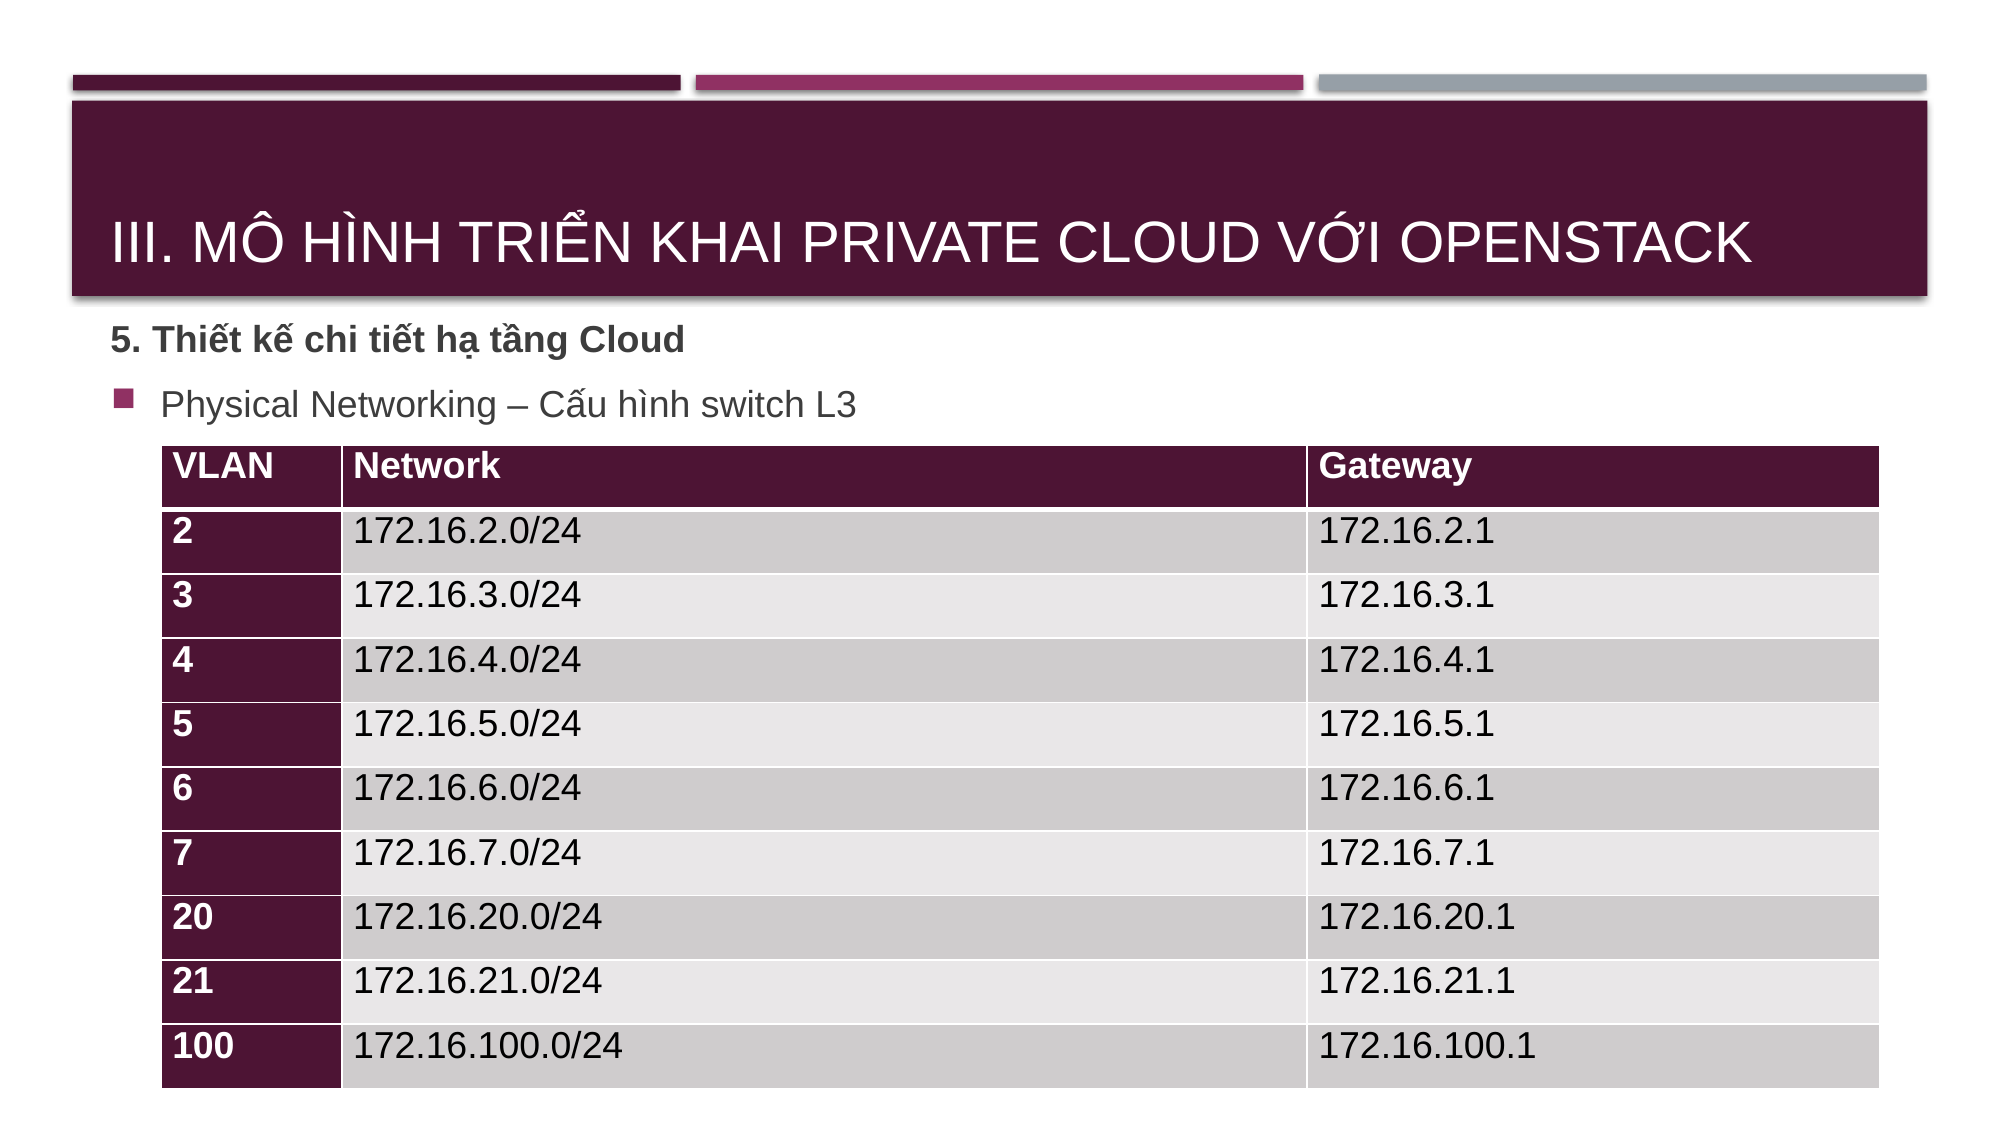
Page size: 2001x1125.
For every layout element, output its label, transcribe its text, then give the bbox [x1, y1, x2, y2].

table_cell 172.16.6.1 [1308, 768, 1879, 830]
list 5. Thiết kế chi tiết hạ tầng Cloud Physical Networking – Cấu hình switch L3 [95, 299, 1905, 962]
table_cell 20 [162, 896, 341, 959]
table_cell 100 [162, 1025, 341, 1088]
table_cell 172.16.2.0/24 [343, 512, 1306, 573]
table_header Gateway [1308, 446, 1879, 507]
table_cell 172.16.20.1 [1308, 896, 1879, 959]
table_cell 172.16.4.0/24 [343, 639, 1306, 702]
table_cell 172.16.6.0/24 [343, 768, 1306, 830]
table_cell 172.16.7.0/24 [343, 832, 1306, 895]
title III. Mô hình triển khai Private Cloud với OpenStack [95, 115, 1905, 282]
table_cell 5 [162, 703, 341, 766]
table_cell 21 [162, 961, 341, 1023]
table_cell 6 [162, 768, 341, 830]
table_cell 172.16.100.1 [1308, 1025, 1879, 1088]
table_cell 4 [162, 639, 341, 702]
table_cell 172.16.5.1 [1308, 703, 1879, 766]
table_cell 172.16.4.1 [1308, 639, 1879, 702]
table_cell 172.16.5.0/24 [343, 703, 1306, 766]
table_header Network [343, 446, 1306, 507]
table_cell 2 [162, 512, 341, 573]
table_cell 172.16.21.1 [1308, 961, 1879, 1023]
table_cell 172.16.100.0/24 [343, 1025, 1306, 1088]
table_cell 172.16.2.1 [1308, 512, 1879, 573]
table_cell 3 [162, 575, 341, 637]
table_cell 172.16.20.0/24 [343, 896, 1306, 959]
table_cell 172.16.21.0/24 [343, 961, 1306, 1023]
table_header VLAN [162, 446, 341, 507]
table_cell 172.16.7.1 [1308, 832, 1879, 895]
table_cell 172.16.3.1 [1308, 575, 1879, 637]
table_cell 7 [162, 832, 341, 895]
table_cell 172.16.3.0/24 [343, 575, 1306, 637]
